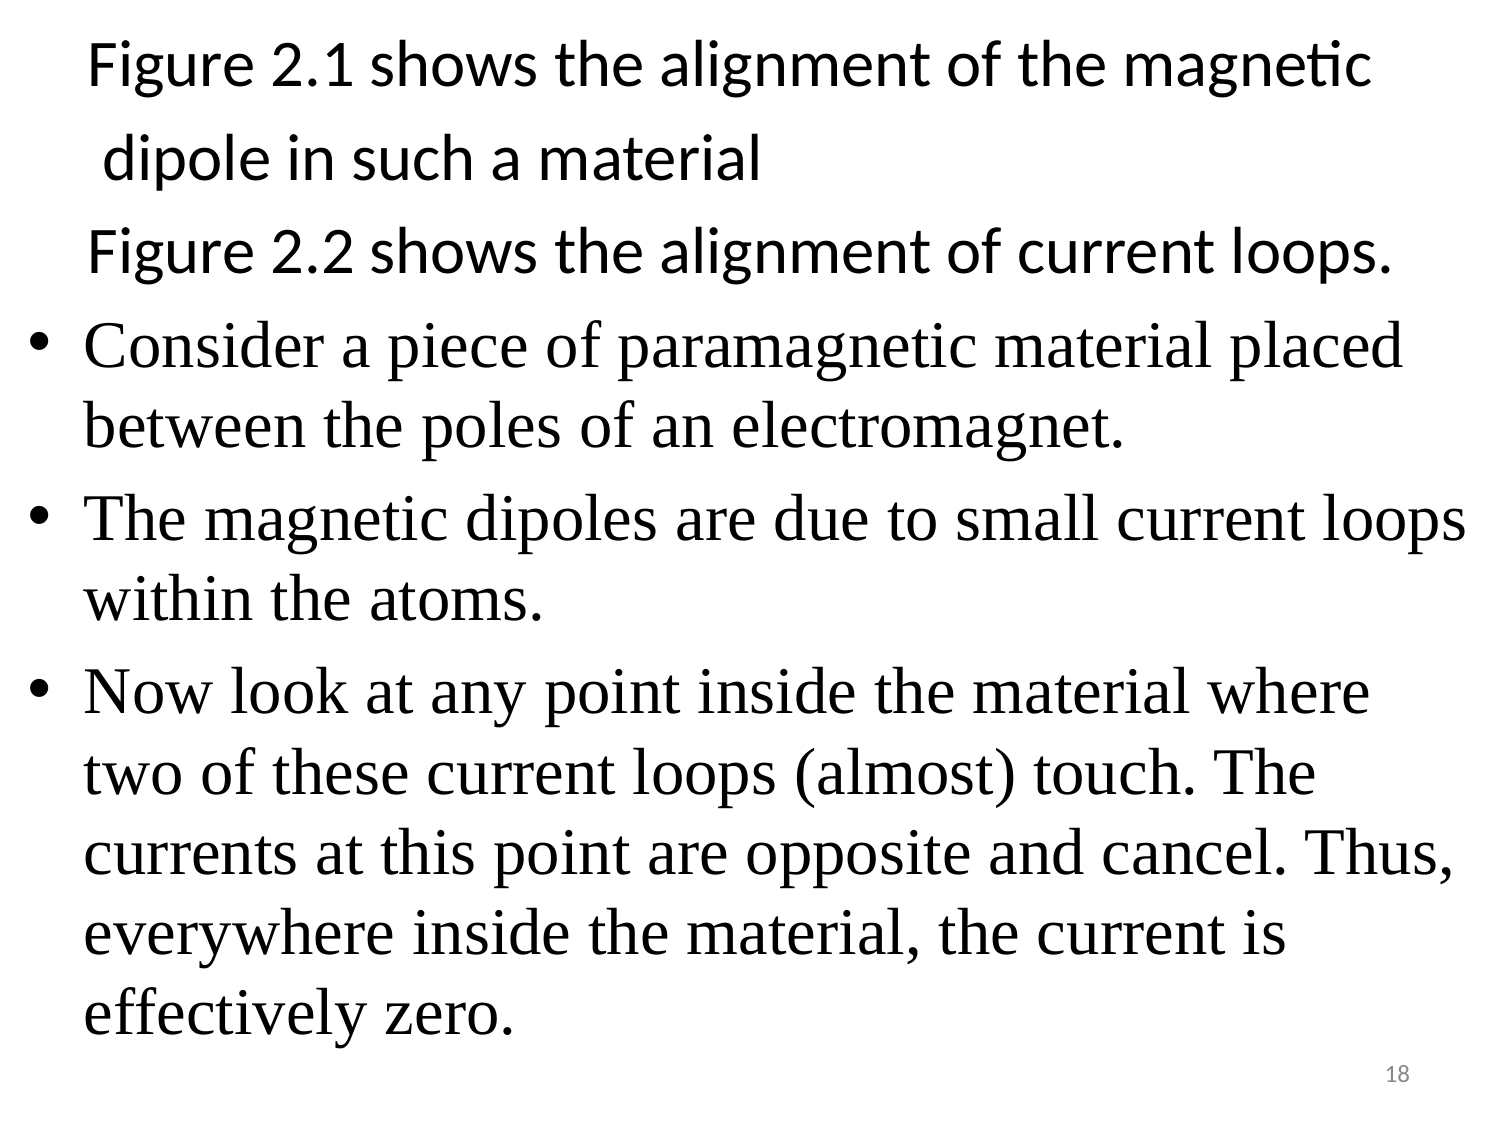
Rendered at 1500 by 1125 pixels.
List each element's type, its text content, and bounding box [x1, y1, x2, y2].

slide_number 18 [1074, 1042, 1425, 1103]
list Figure 2.1 shows the alignment of the magnetic dipole in such a material Figure 2.2 shows the alignment of current loops. Consider a piece of paramagnetic material placed between the poles of an electromagnet. The magnetic dipoles are due to small current loops within the atoms. Now look at any point inside the material where two of these current loops (almost) touch. The currents at this point are opposite and cancel. Thus, everywhere inside the material, the current is effectively zero. [12, 12, 1488, 1113]
